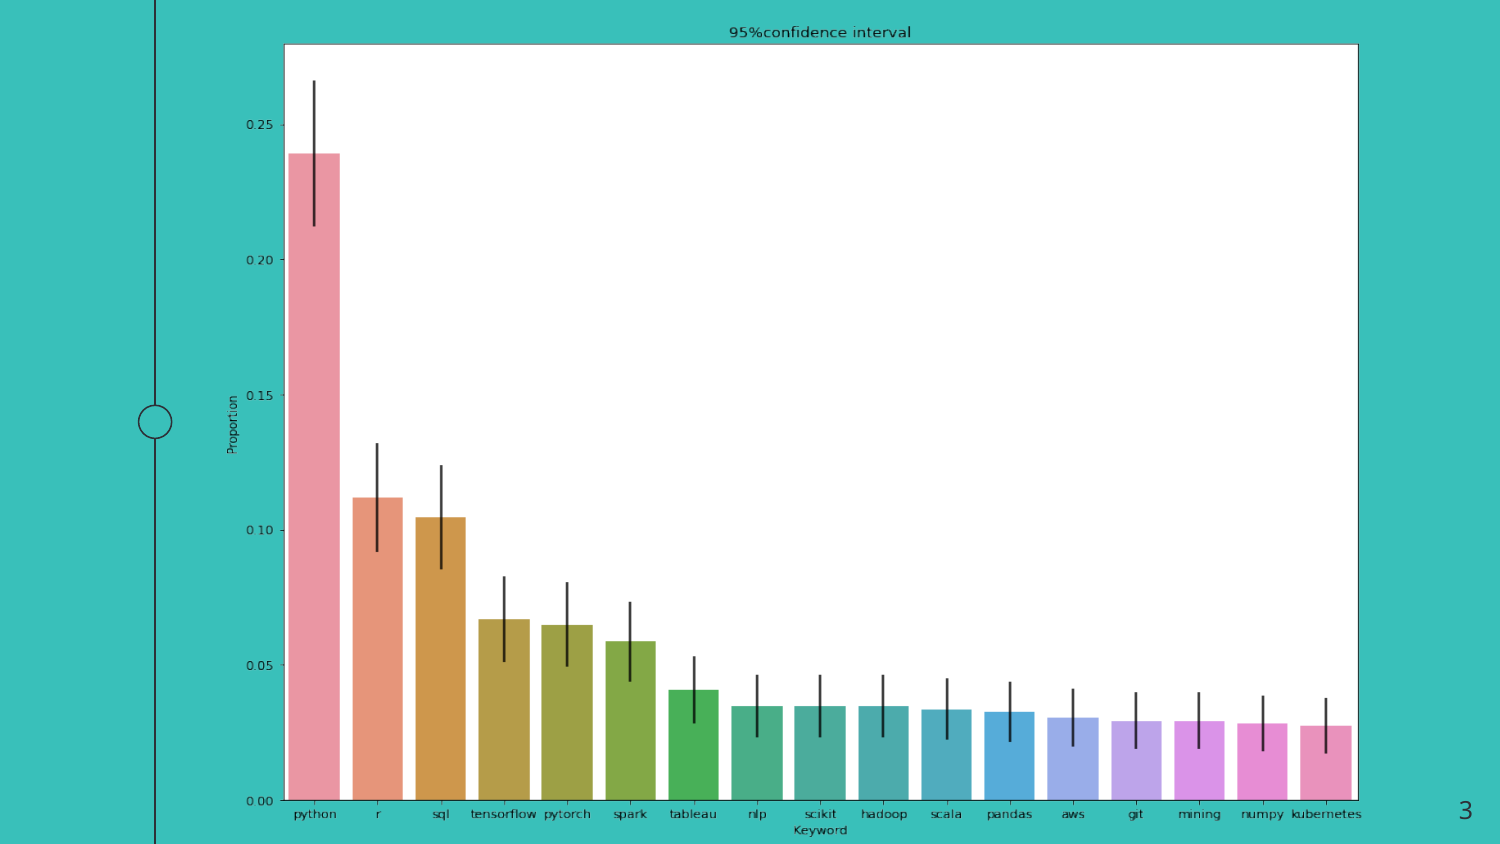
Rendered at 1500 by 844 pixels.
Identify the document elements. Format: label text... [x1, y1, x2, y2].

picture [218, 17, 1371, 844]
slide_number 3 [1398, 779, 1489, 832]
